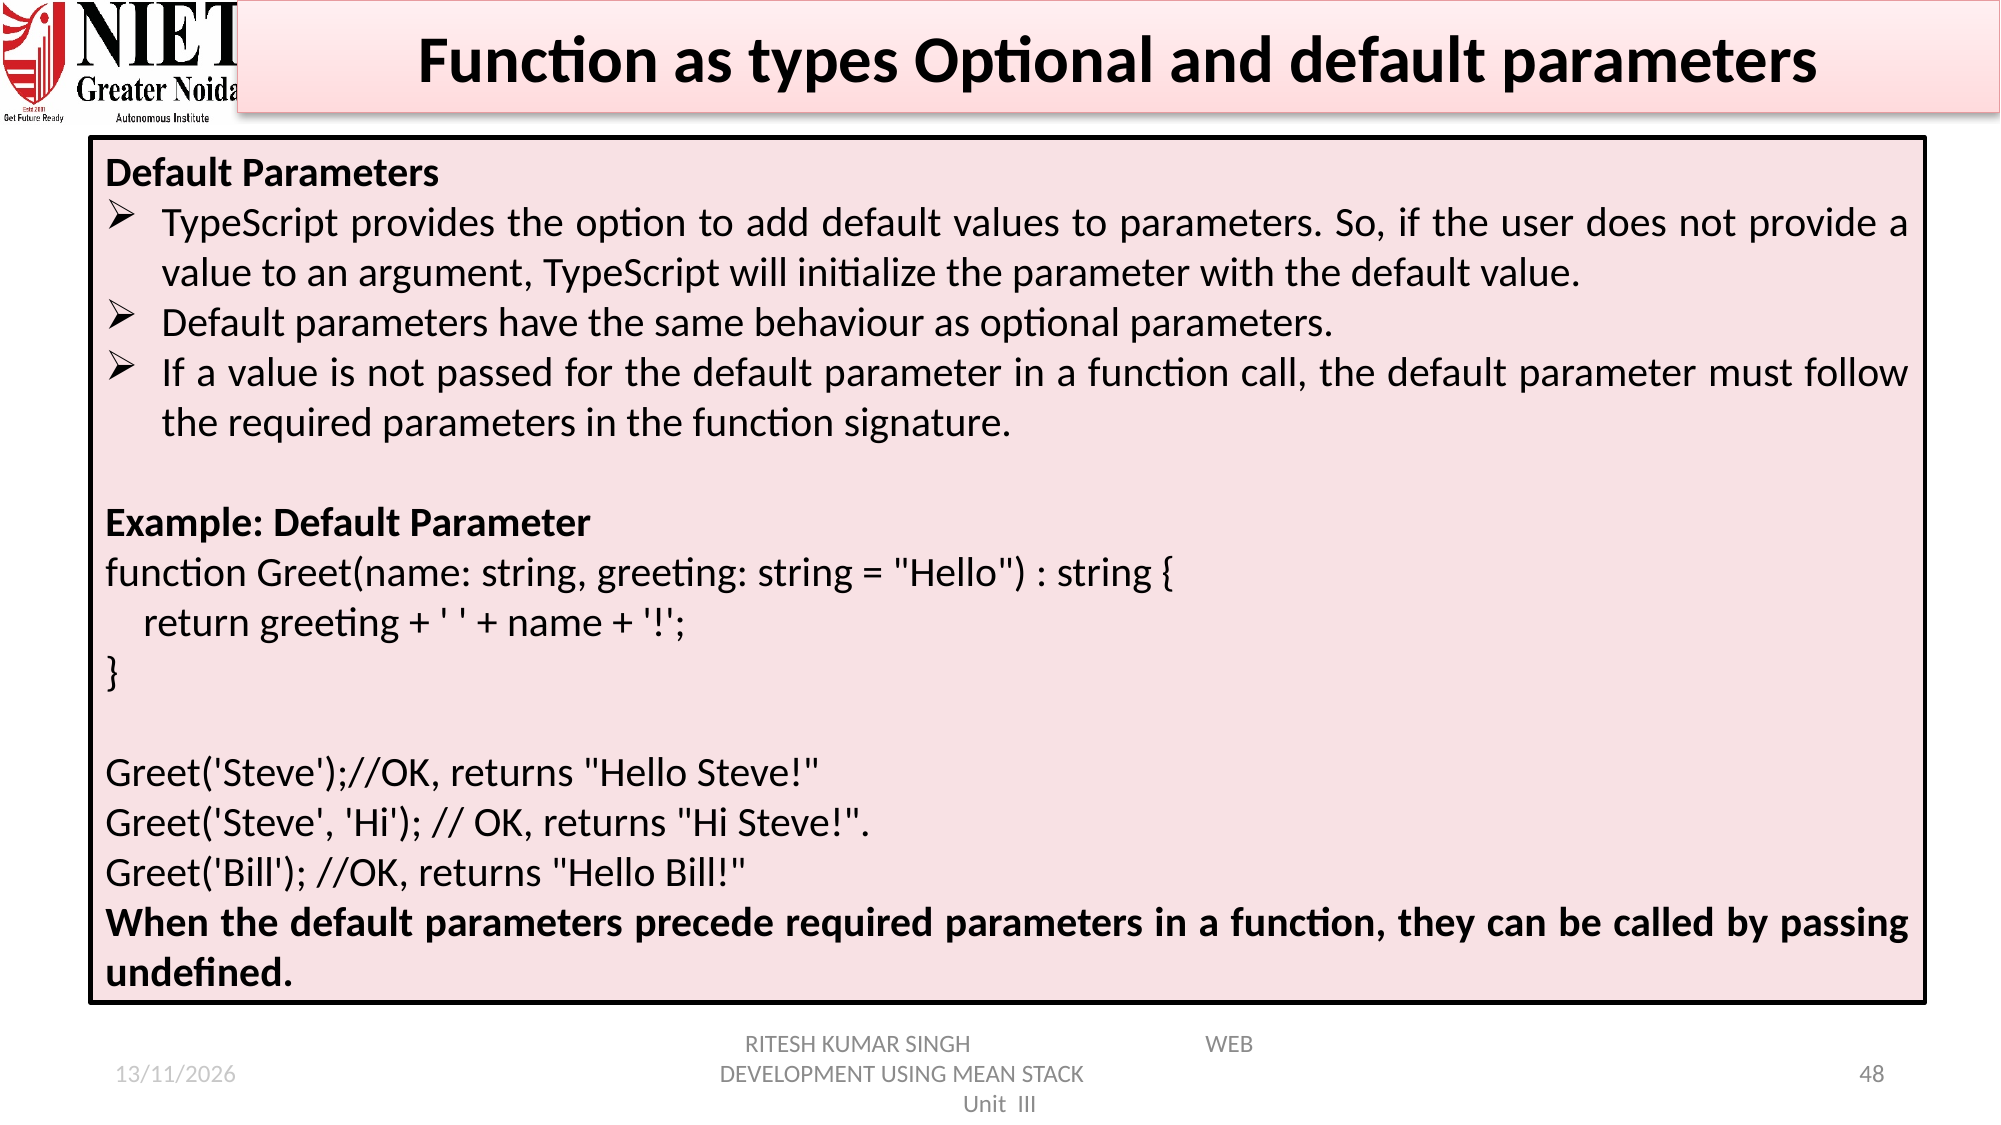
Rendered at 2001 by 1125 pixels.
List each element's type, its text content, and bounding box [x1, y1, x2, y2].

text_box Default Parameters TypeScript provides the option to add default values to parameters. So, if the user does not provide a value to an argument, TypeScript will initialize the parameter with the default value. Default parameters have the same behaviour as optional parameters. If a value is not passed for the default parameter in a function call, the default parameter must follow the required parameters in the function signature. Example: Default Parameter function Greet(name: string, greeting: string = "Hello") : string { return greeting + ' ' + name + '!'; } Greet('Steve');//OK, returns "Hello Steve!" Greet('Steve', 'Hi'); // OK, returns "Hi Steve!". Greet('Bill'); //OK, returns "Hello Bill!" When the default parameters precede required parameters in a function, they can be called by passing undefined. [90, 137, 1925, 1003]
slide_number 48 [1433, 1042, 1900, 1103]
text_box Function as types Optional and default parameters [237, 0, 2000, 113]
footer RITESH KUMAR SINGH WEB DEVELOPMENT USING MEAN STACK Unit III [683, 1042, 1317, 1103]
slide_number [99, 1042, 567, 1103]
picture [0, 0, 250, 125]
